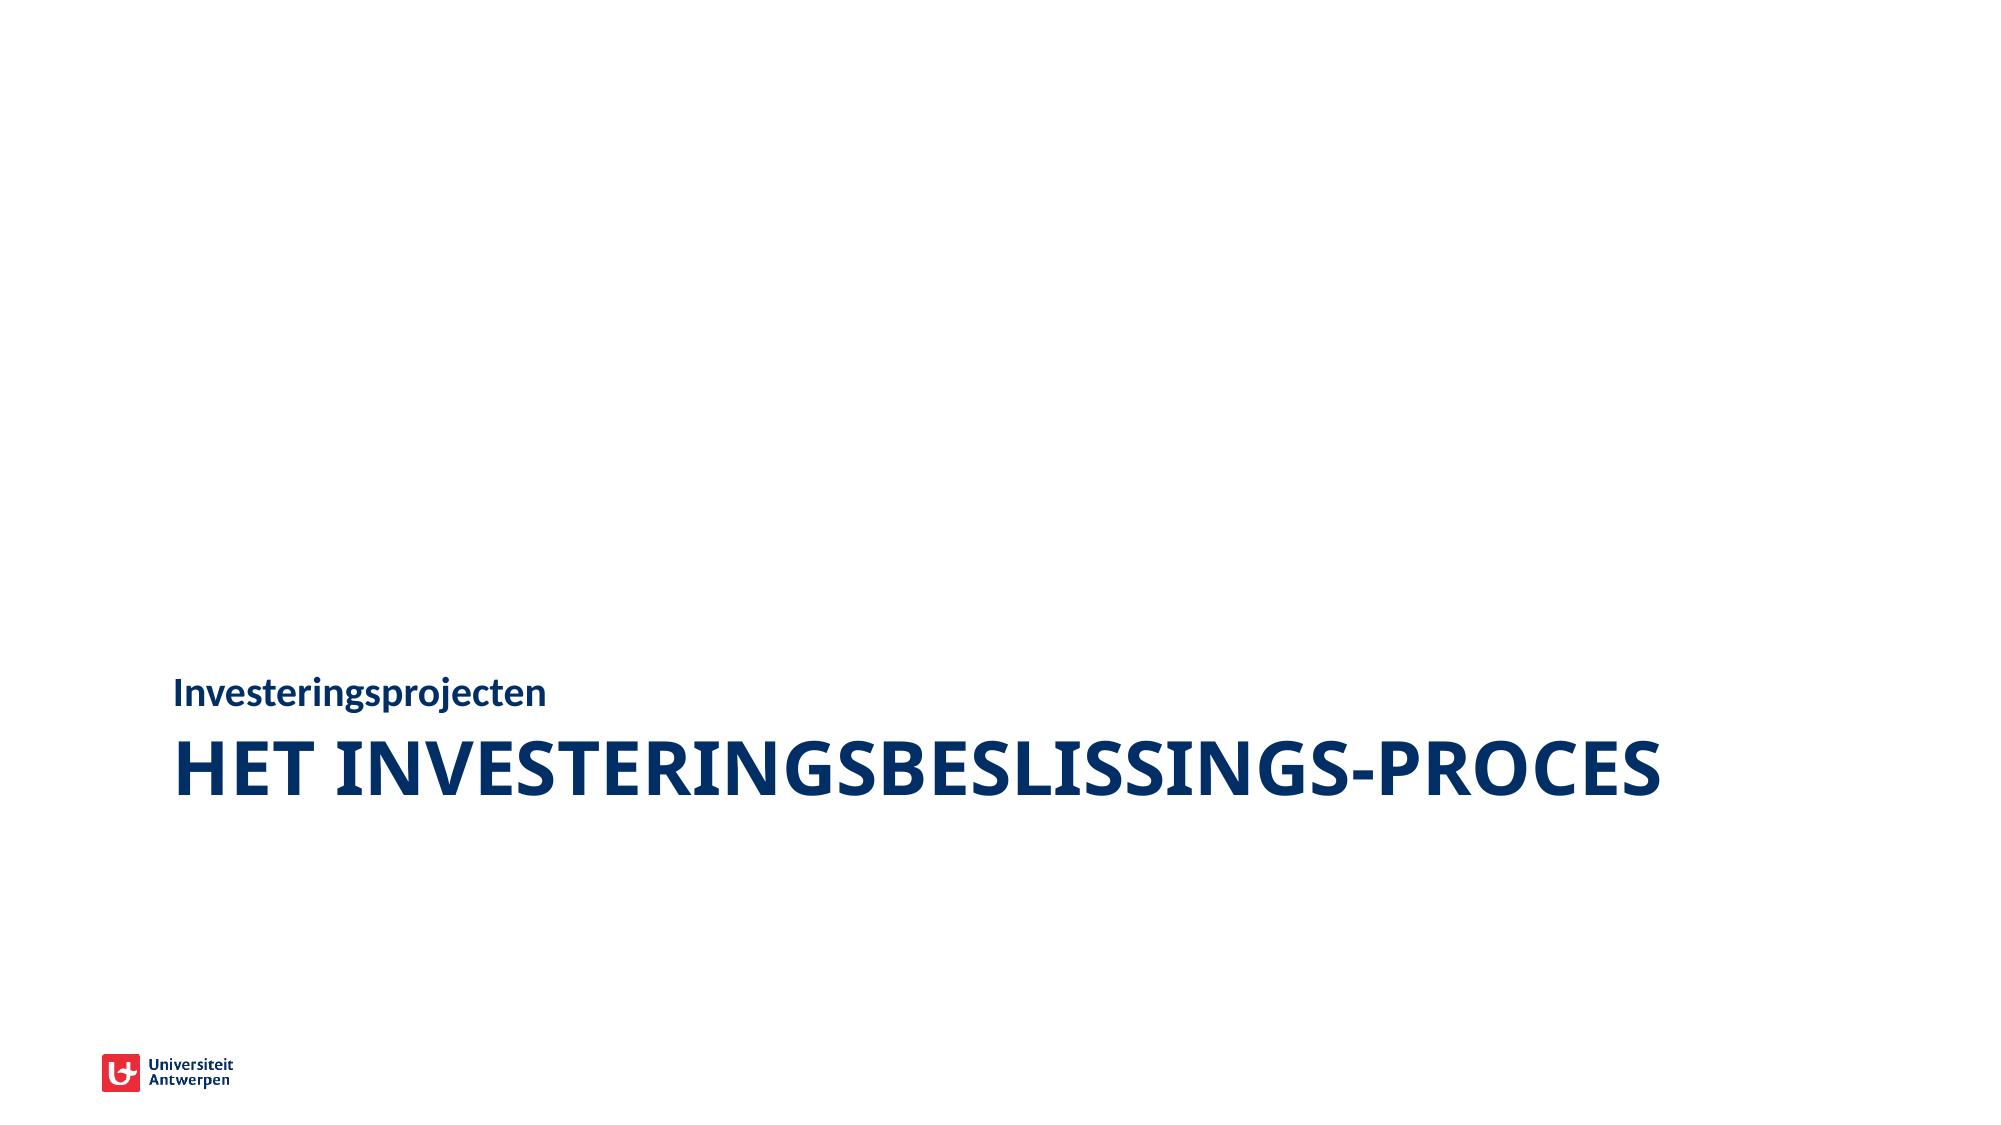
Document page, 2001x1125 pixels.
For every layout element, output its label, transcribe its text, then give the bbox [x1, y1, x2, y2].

list Investeringsprojecten [157, 476, 1858, 723]
picture [102, 1054, 233, 1092]
title Het investeringsbeslissings-proces [157, 723, 1858, 947]
